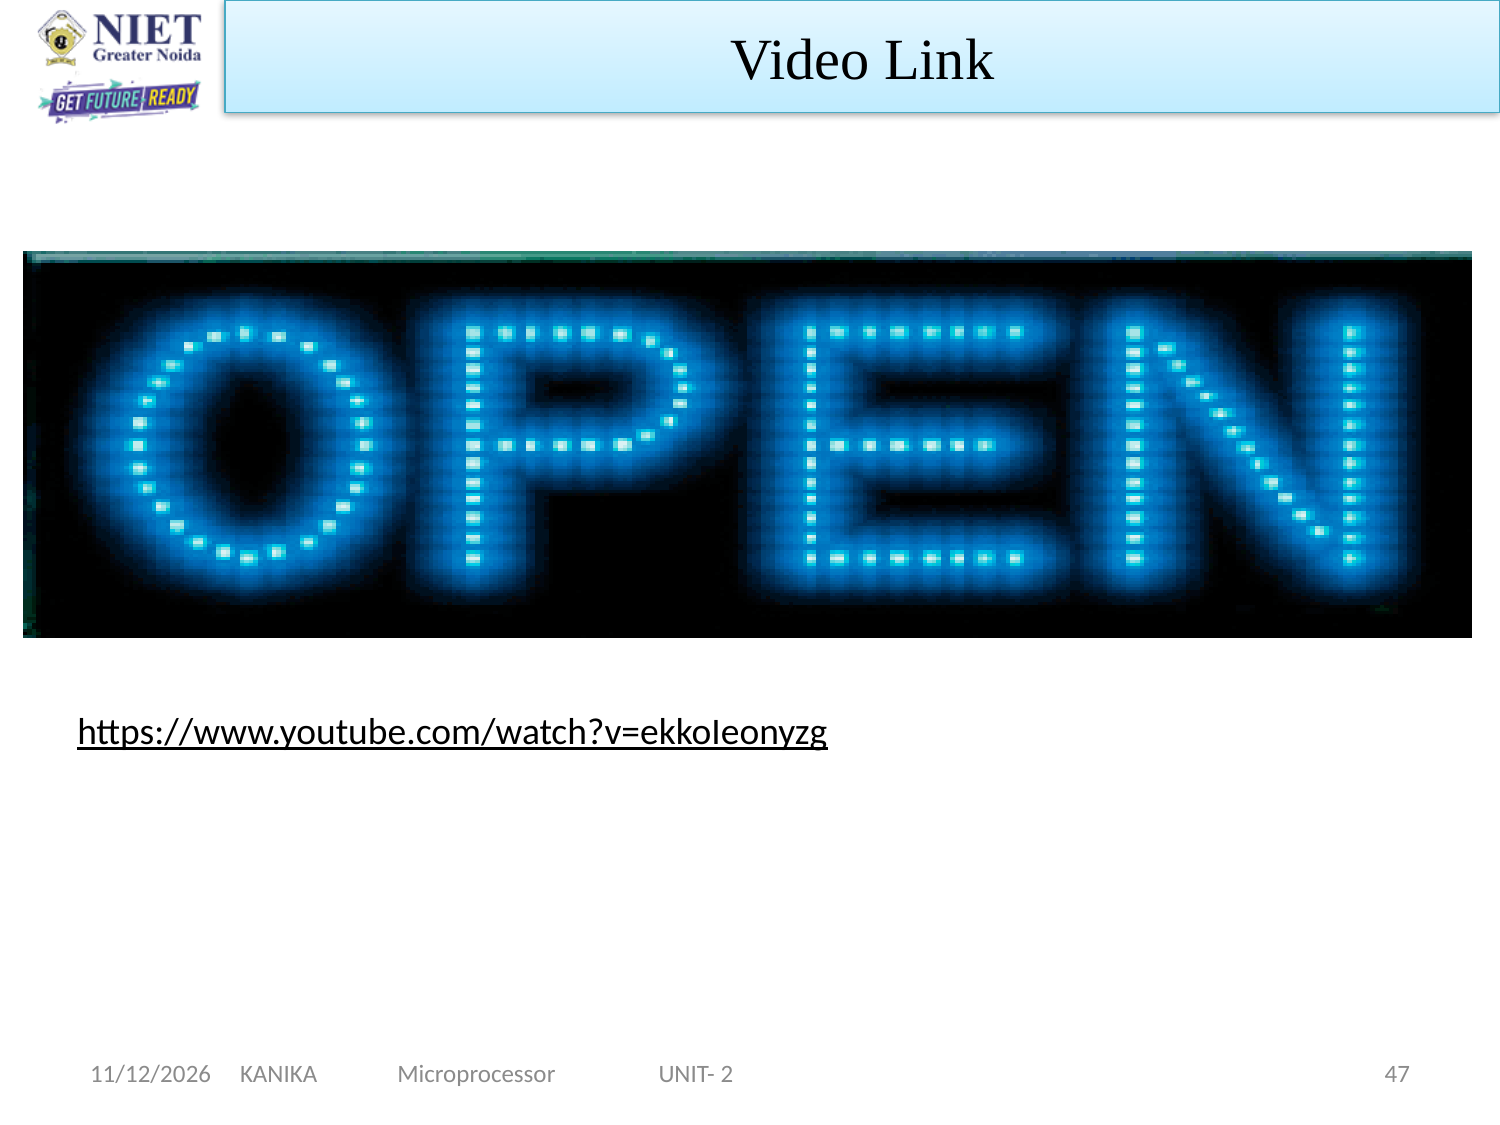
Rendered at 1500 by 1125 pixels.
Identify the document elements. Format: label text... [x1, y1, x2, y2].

slide_number 47 [1325, 1042, 1425, 1103]
text_box Video Link [238, 0, 1500, 113]
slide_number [75, 1042, 425, 1103]
footer KANIKA Microprocessor UNIT- 2 [425, 1042, 1325, 1103]
picture [0, 224, 1500, 663]
picture [0, 0, 238, 135]
text_box https://www.youtube.com/watch?v=ekkoIeonyzg [62, 699, 1500, 760]
